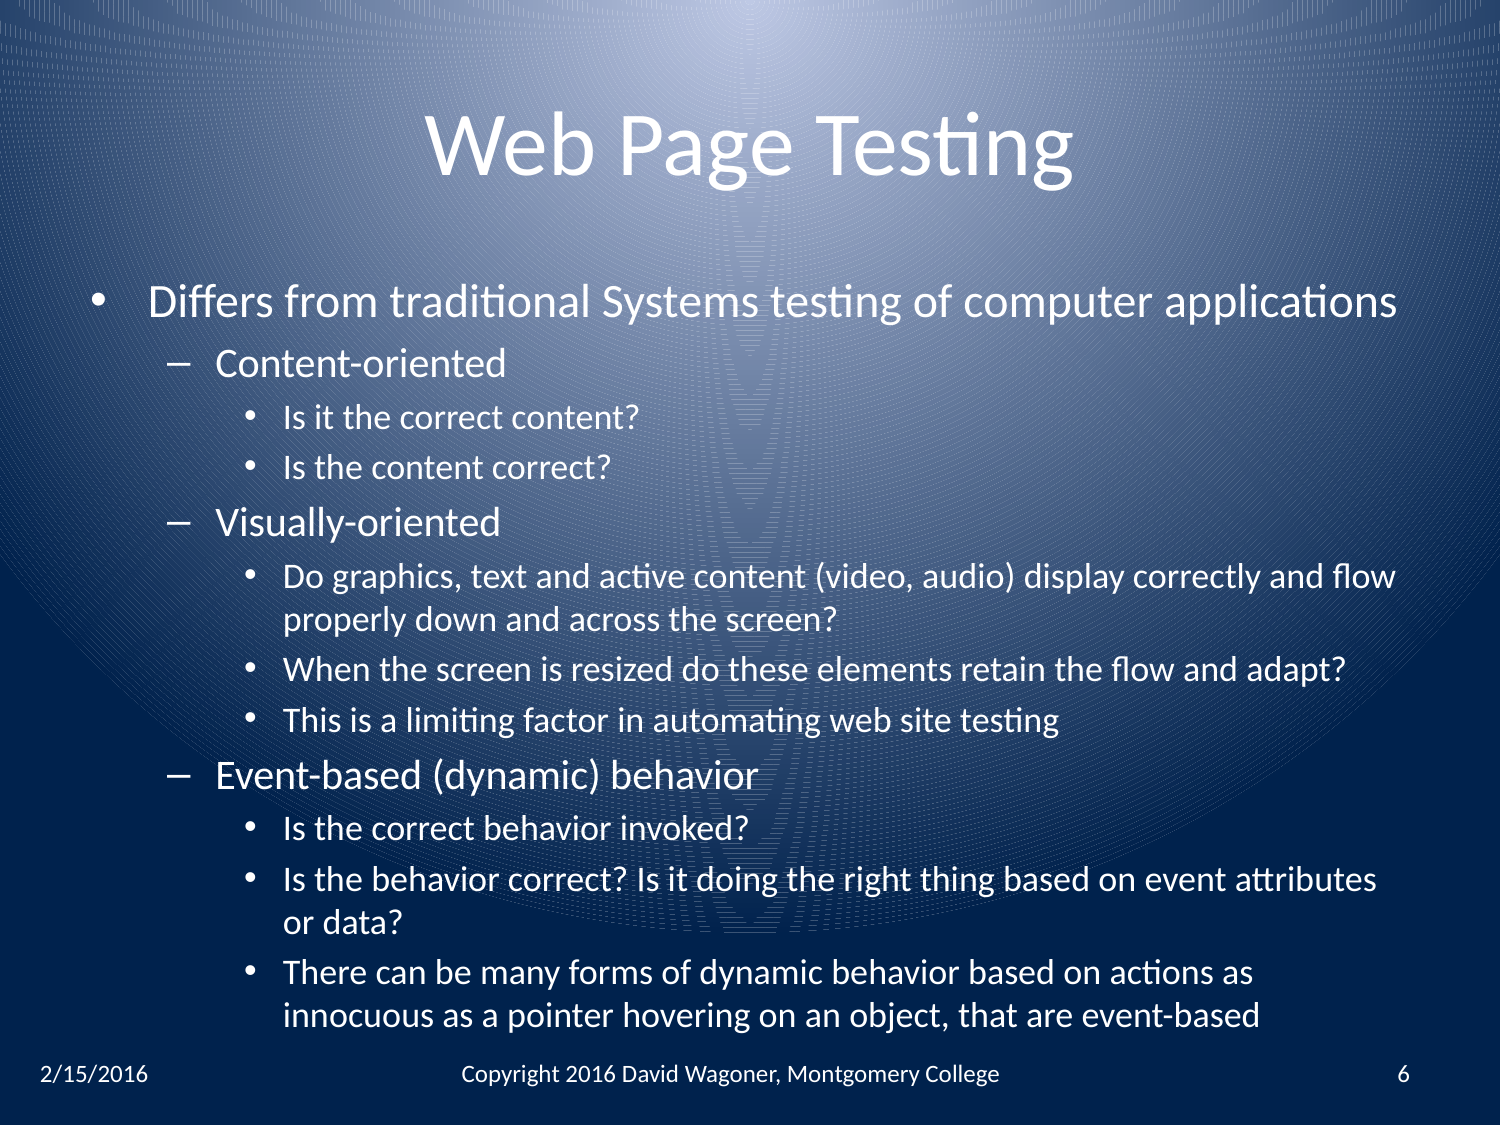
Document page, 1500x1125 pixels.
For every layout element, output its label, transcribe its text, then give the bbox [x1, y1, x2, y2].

footer Copyright 2016 David Wagoner, Montgomery College [300, 1042, 1163, 1103]
slide_number 6 [1337, 1042, 1425, 1103]
list Differs from traditional Systems testing of computer applications Content-oriented Is it the correct content? Is the content correct? Visually-oriented Do graphics, text and active content (video, audio) display correctly and flow properly down and across the screen? When the screen is resized do these elements retain the flow and adapt? This is a limiting factor in automating web site testing Event-based (dynamic) behavior Is the correct behavior invoked? Is the behavior correct? Is it doing the right thing based on event attributes or data? There can be many forms of dynamic behavior based on actions as innocuous as a pointer hovering on an object, that are event-based [75, 262, 1425, 1063]
title Web Page Testing [75, 45, 1425, 233]
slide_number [24, 1042, 250, 1103]
